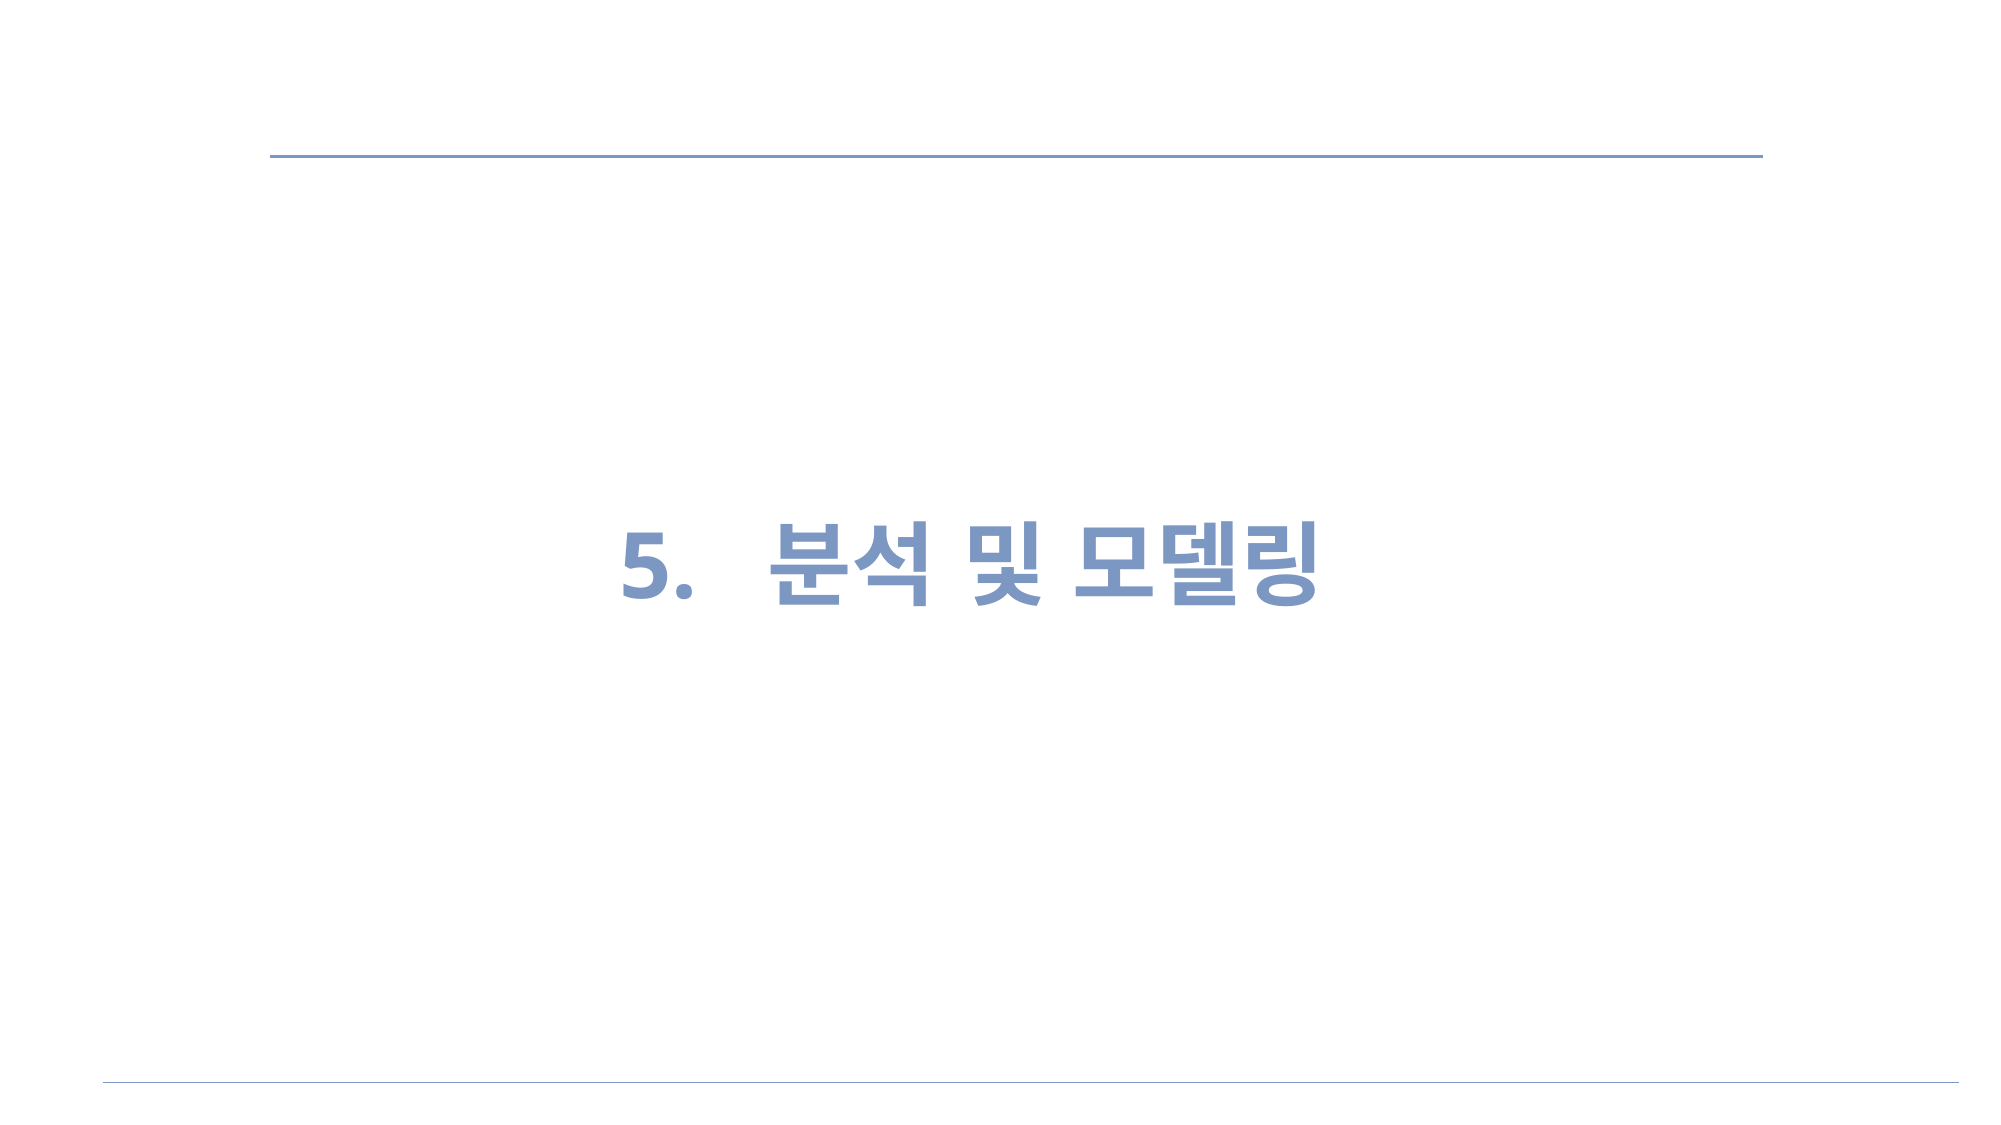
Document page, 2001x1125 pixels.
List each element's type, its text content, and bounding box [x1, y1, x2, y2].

text_box 5. 분석 및 모델링 [604, 499, 1428, 624]
